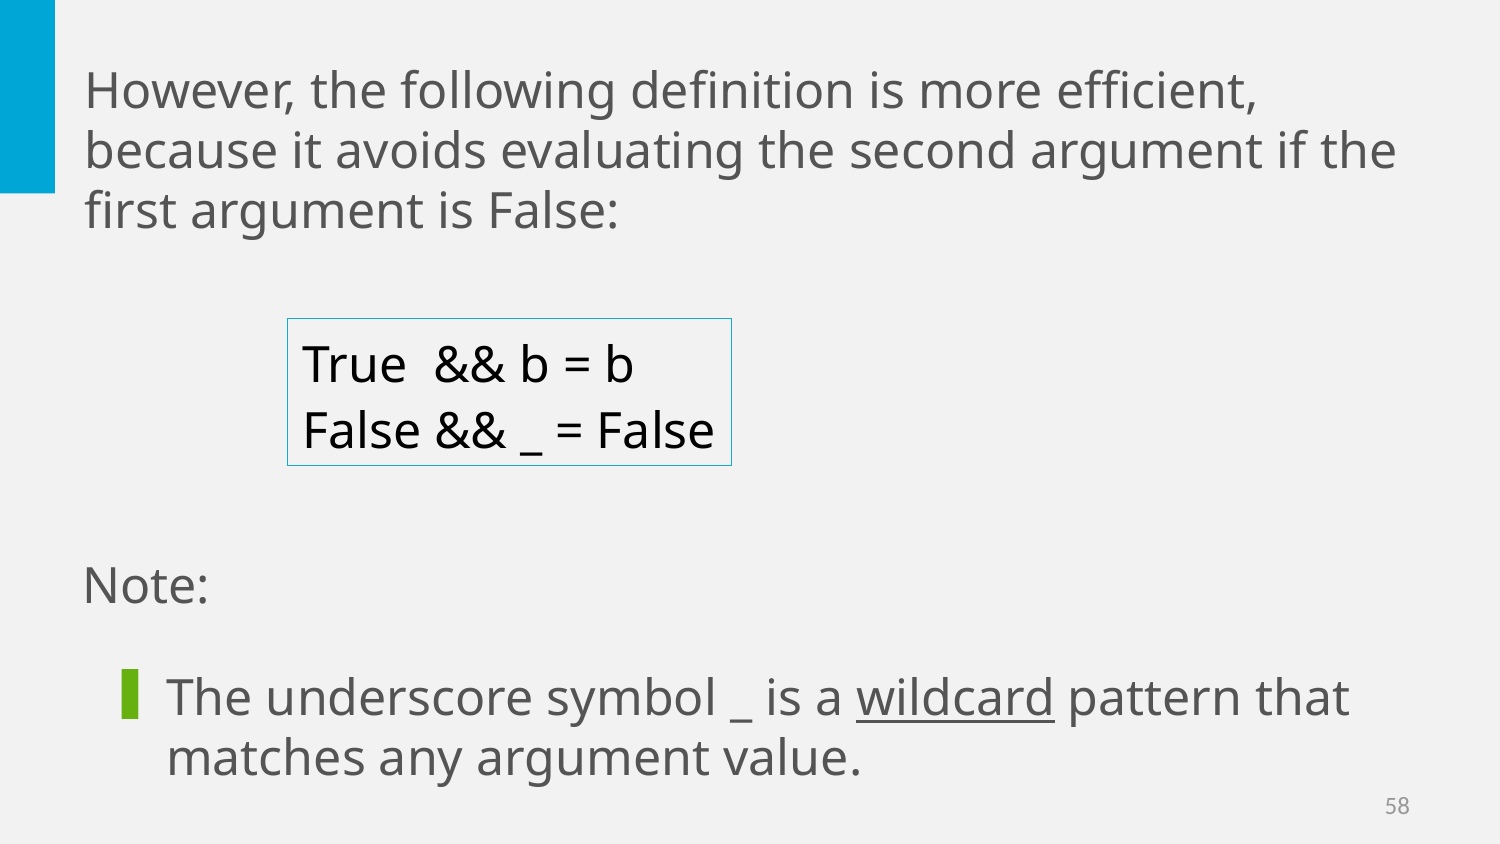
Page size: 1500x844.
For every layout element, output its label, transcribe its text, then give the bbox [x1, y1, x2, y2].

text_box The underscore symbol _ is a wildcard pattern that matches any argument value. [95, 658, 1439, 788]
text_box True && b = b False && _ = False [287, 318, 732, 466]
text_box Note: [67, 546, 226, 622]
slide_number 58 [1074, 788, 1425, 827]
text_box However, the following definition is more efficient, because it avoids evaluating the second argument if the first argument is False: [70, 51, 1431, 246]
